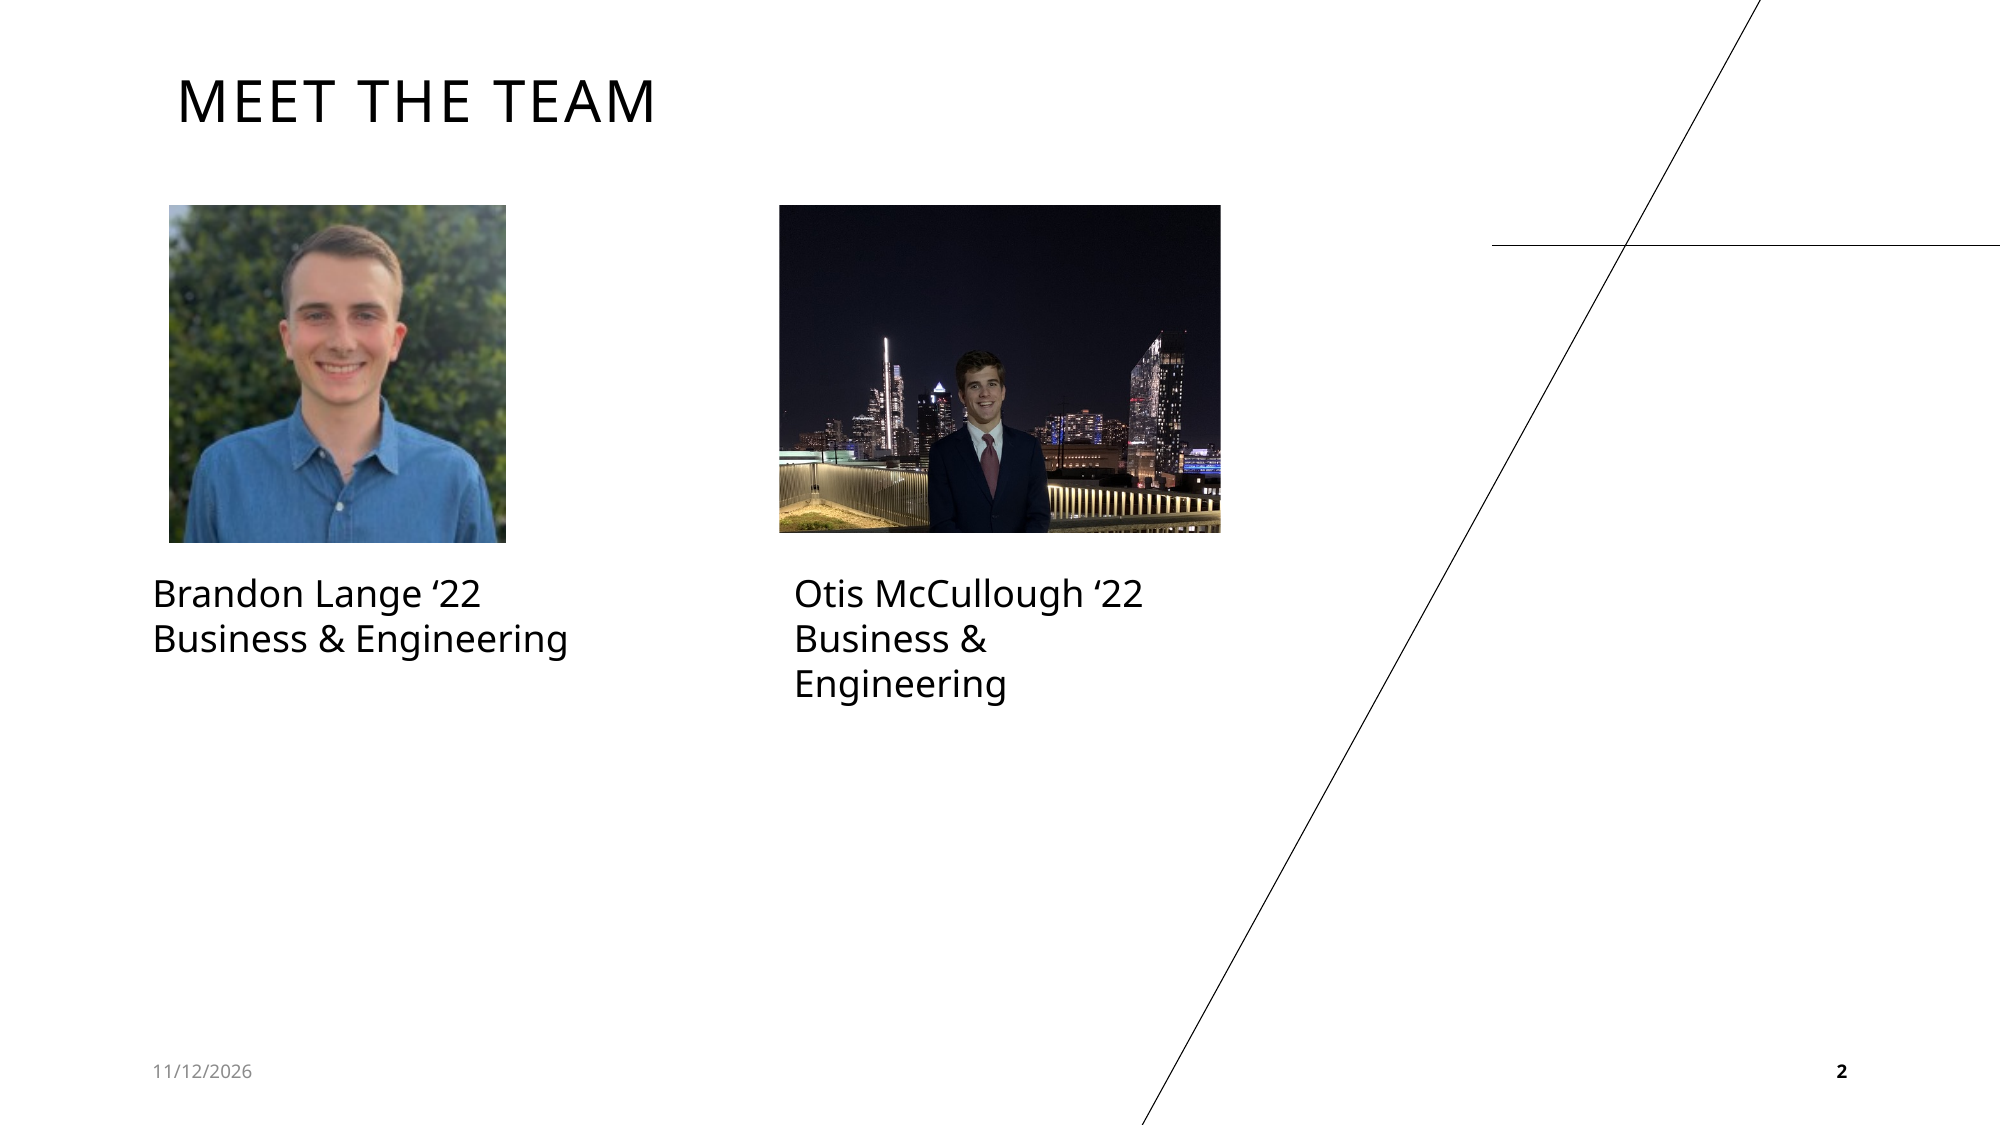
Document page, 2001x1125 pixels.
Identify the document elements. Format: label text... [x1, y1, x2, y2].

text_box Brandon Lange ‘22 Business & Engineering [137, 562, 604, 713]
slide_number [137, 1042, 338, 1103]
picture [779, 205, 1221, 533]
slide_number 2 [1412, 1042, 1863, 1103]
title Meet the Team [161, 22, 1000, 143]
picture [169, 205, 506, 543]
text_box Otis McCullough ‘22 Business & Engineering [779, 562, 1221, 713]
